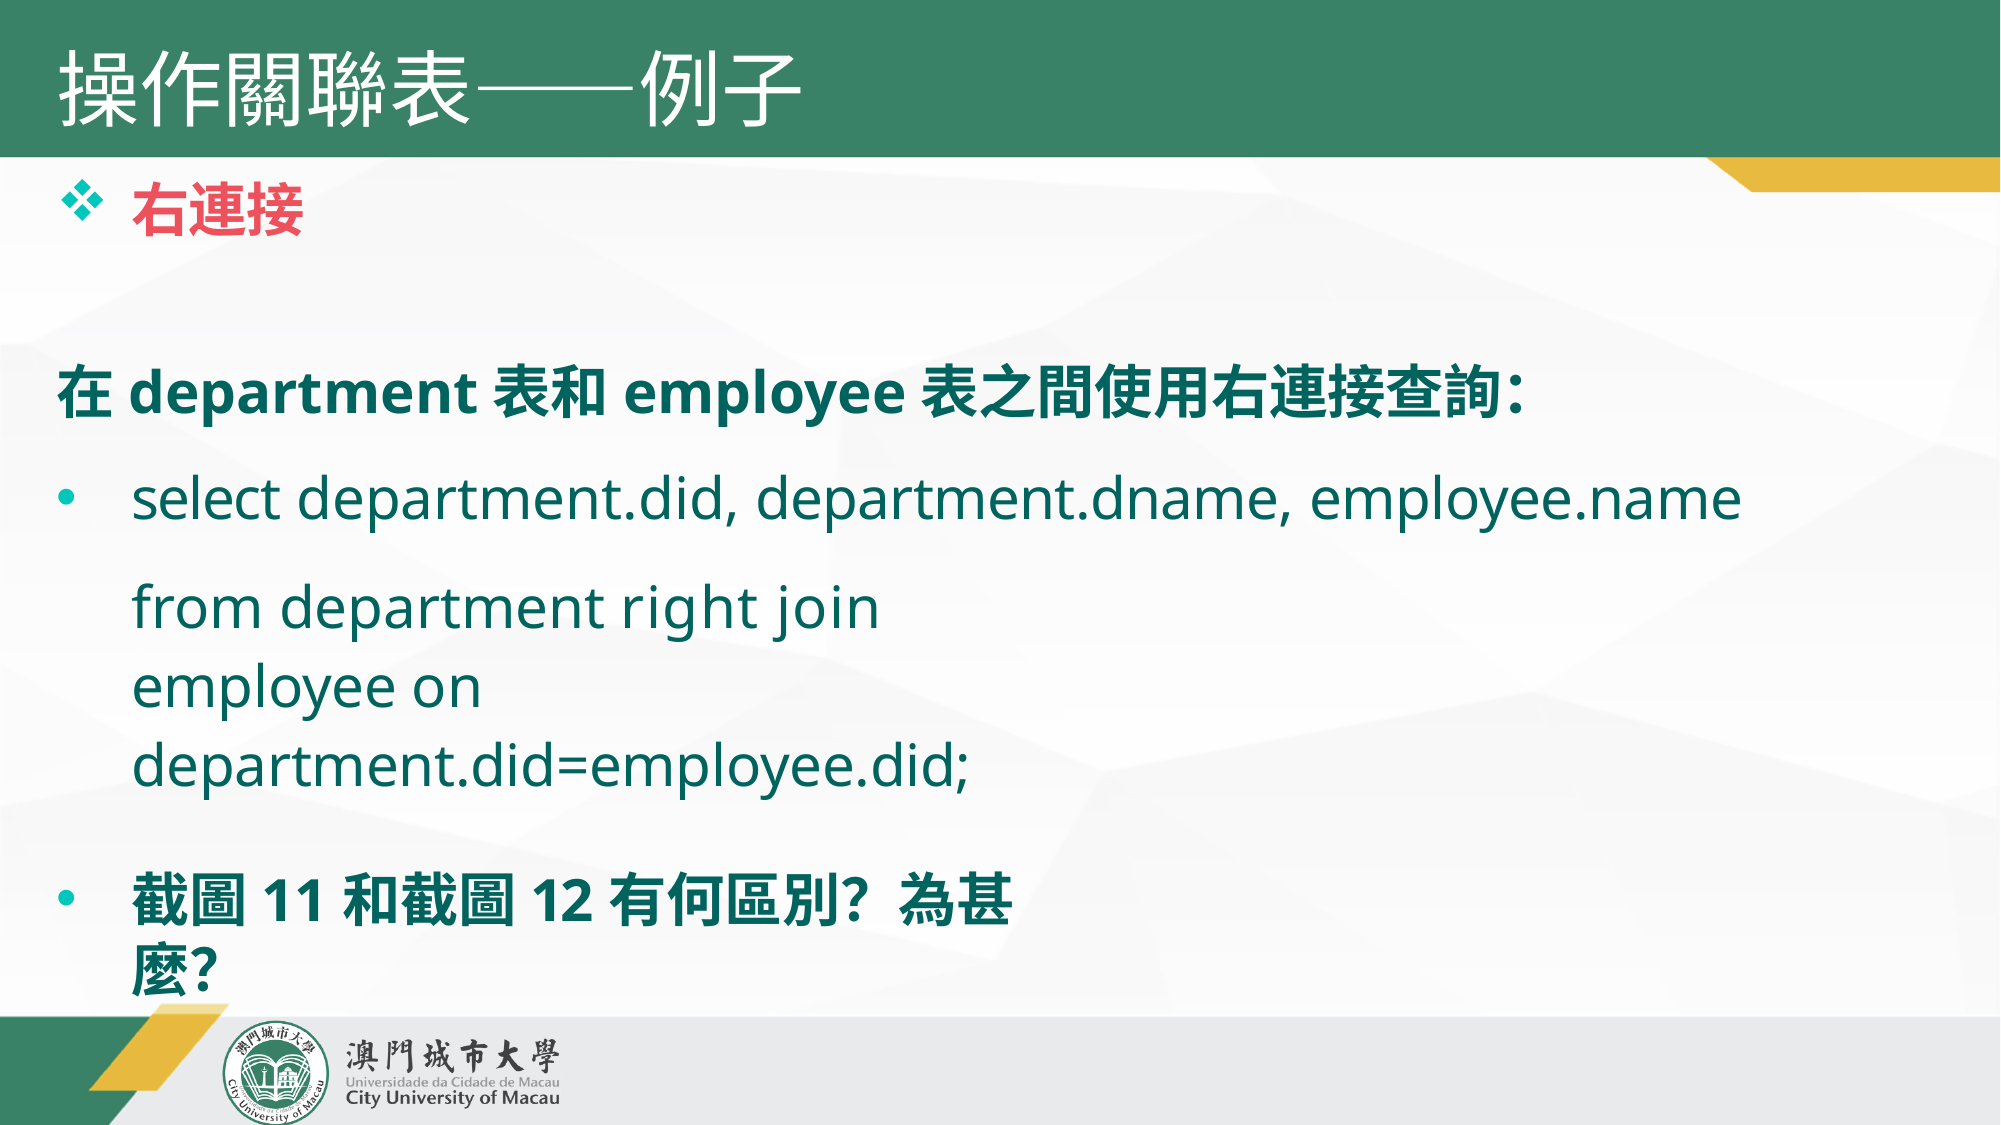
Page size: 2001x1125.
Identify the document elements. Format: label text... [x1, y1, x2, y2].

title 操作關聯表——例子 [54, 34, 963, 225]
text_box from department right join employee on department.did=employee.did; [129, 559, 1152, 799]
text_box 截圖11和截圖12有何區別？為甚麼？ [54, 860, 1089, 1003]
picture [0, 0, 2001, 1125]
text_box 右連接 在department表和employee表之間使用右連接查詢： select department.did, department.dname, employee.name [54, 170, 1871, 532]
